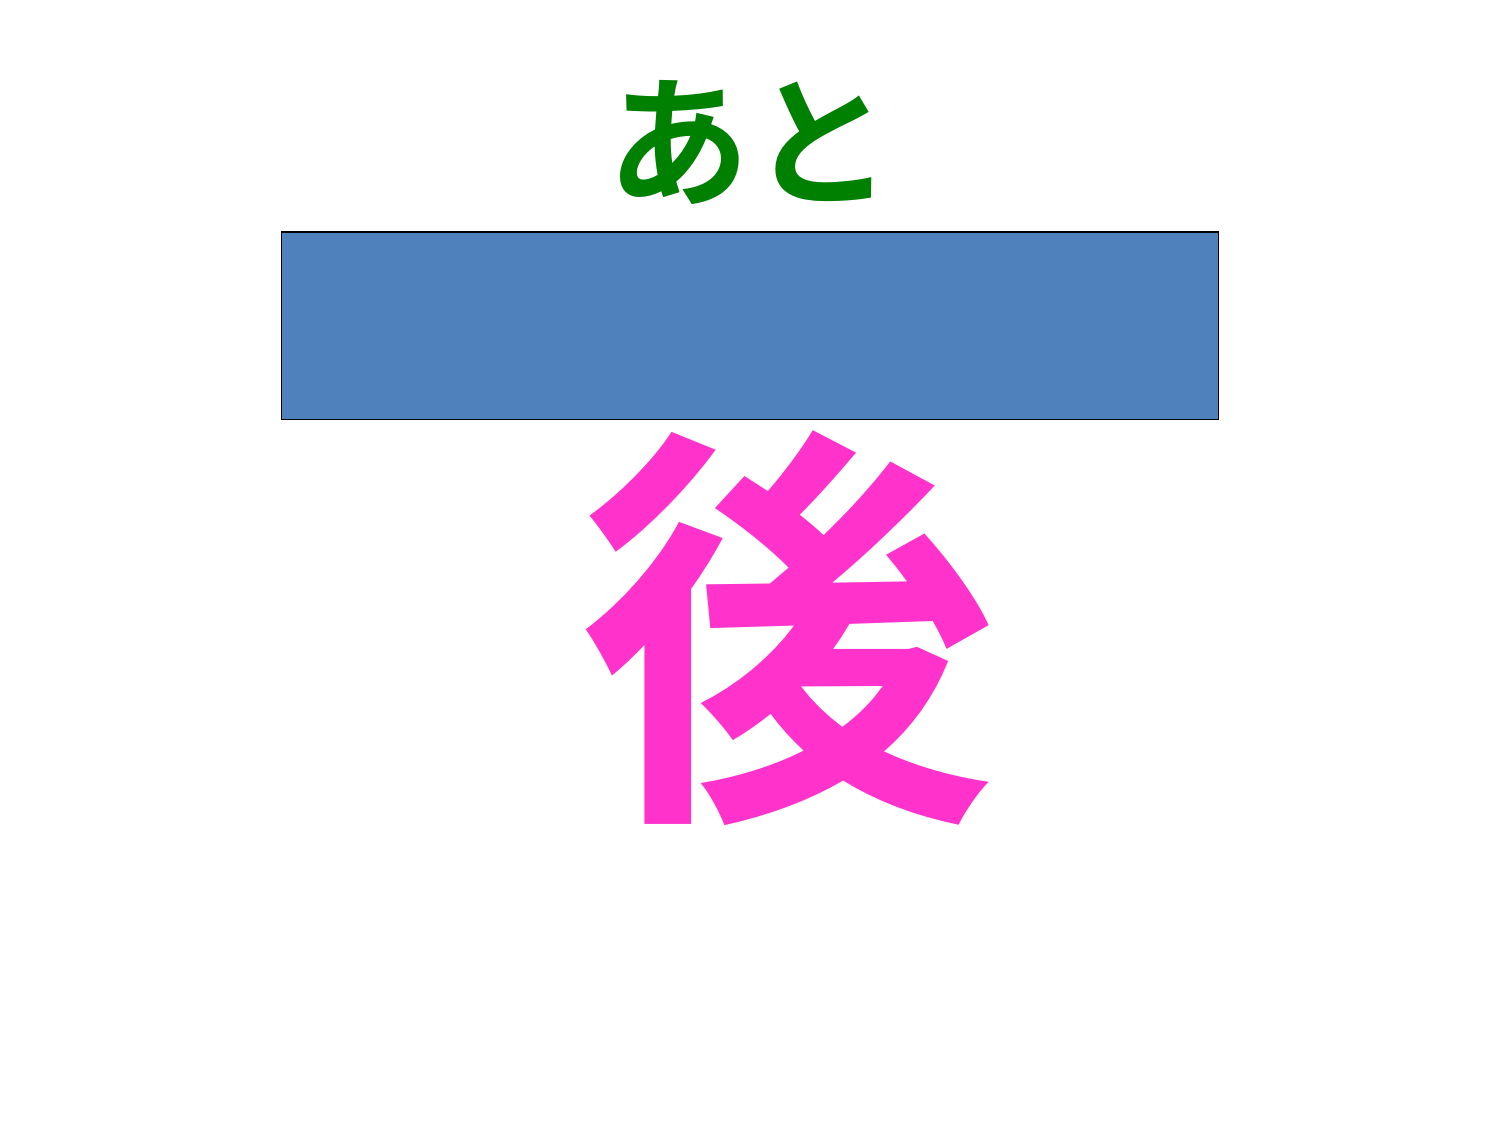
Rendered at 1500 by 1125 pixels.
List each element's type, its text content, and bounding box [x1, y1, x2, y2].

title あと [75, 45, 1425, 233]
list 後 [150, 362, 1425, 1005]
text_box [281, 231, 1219, 420]
